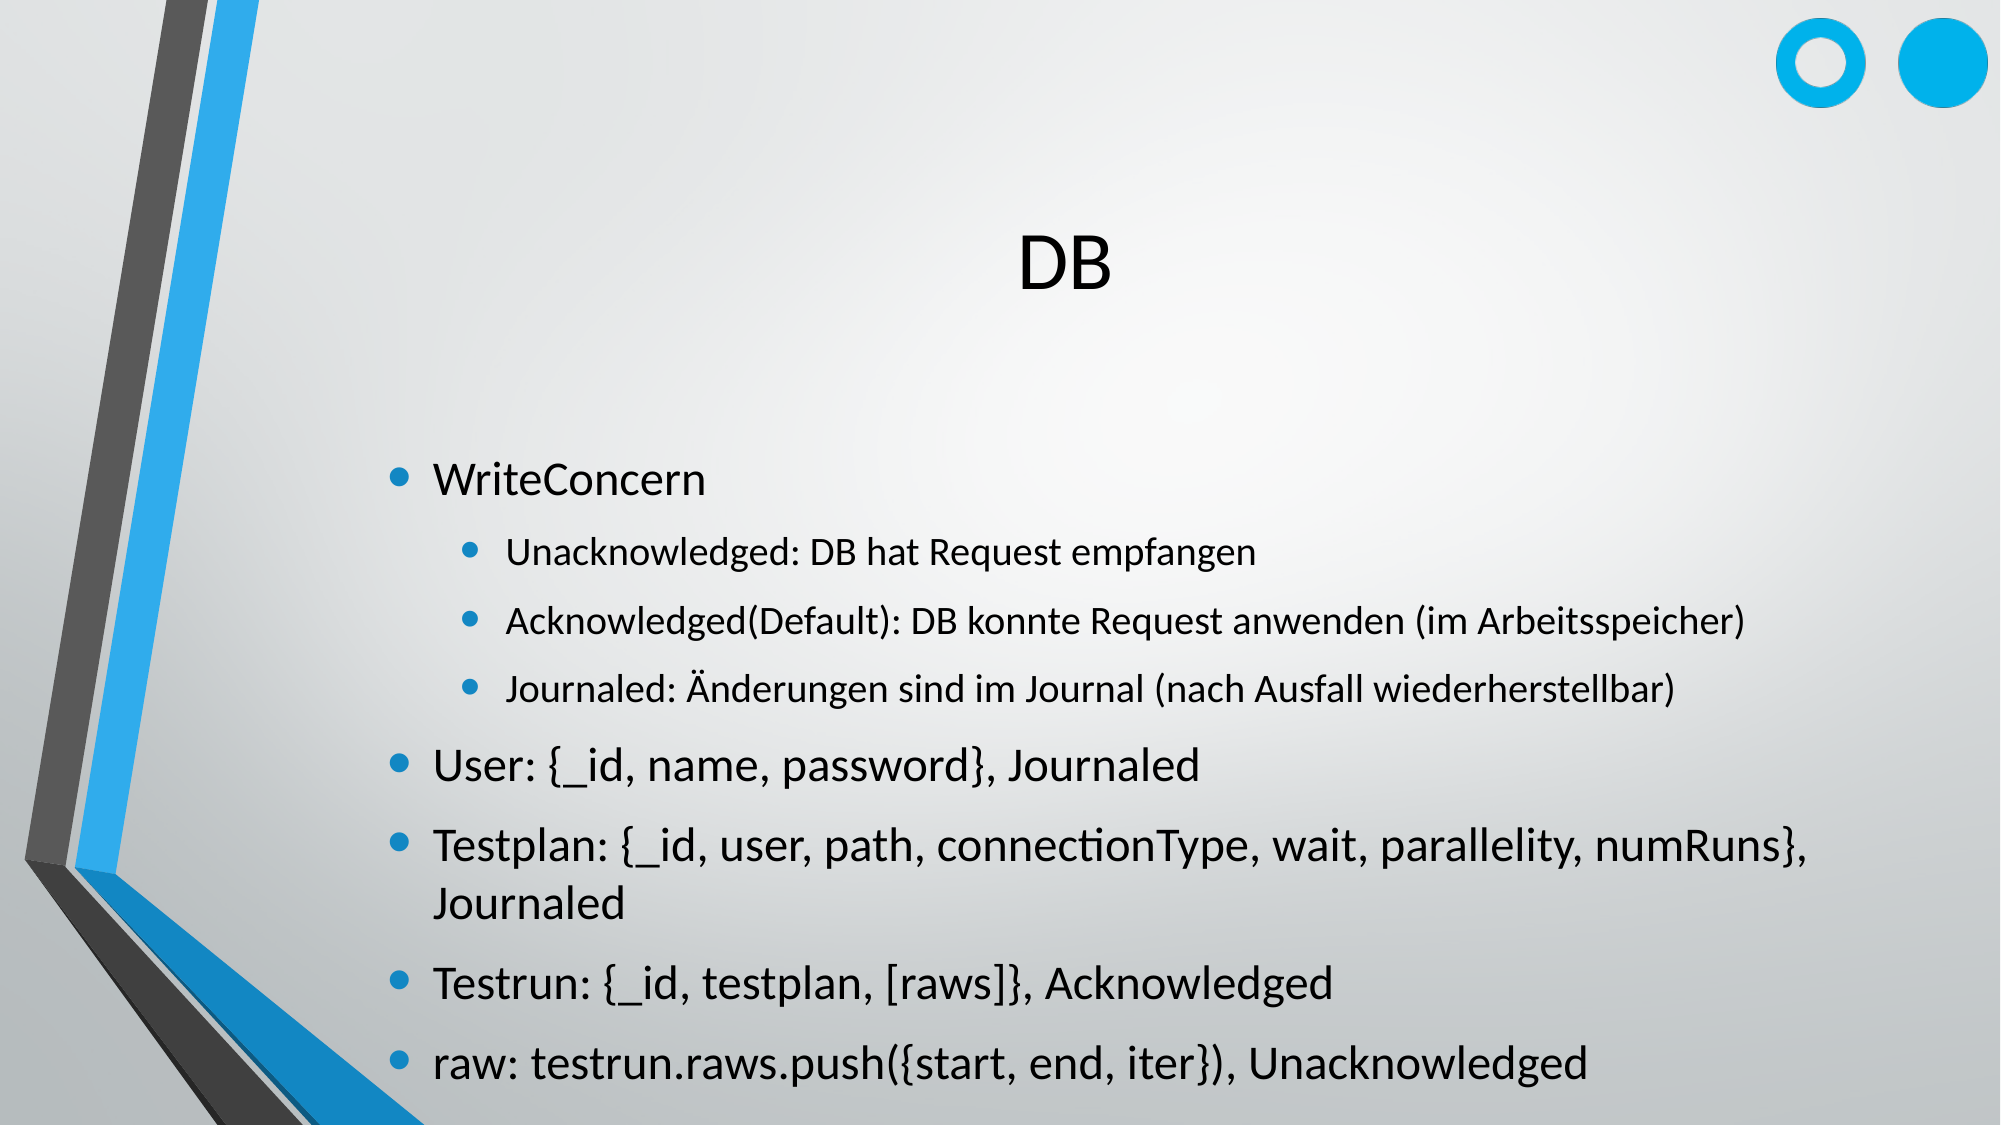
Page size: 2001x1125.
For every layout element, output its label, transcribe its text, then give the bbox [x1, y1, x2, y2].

title DB [243, 112, 1887, 400]
picture [1771, 11, 1993, 116]
list WriteConcern Unacknowledged: DB hat Request empfangen Acknowledged(Default): DB konnte Request anwenden (im Arbeitsspeicher) Journaled: Änderungen sind im Journal (nach Ausfall wiederherstellbar) User: {_id, name, password}, Journaled Testplan: {_id, user, path, connectionType, wait, parallelity, numRuns}, Journaled Testrun: {_id, testplan, [raws]}, Acknowledged raw: testrun.raws.push({start, end, iter}), Unacknowledged [372, 437, 1887, 1099]
